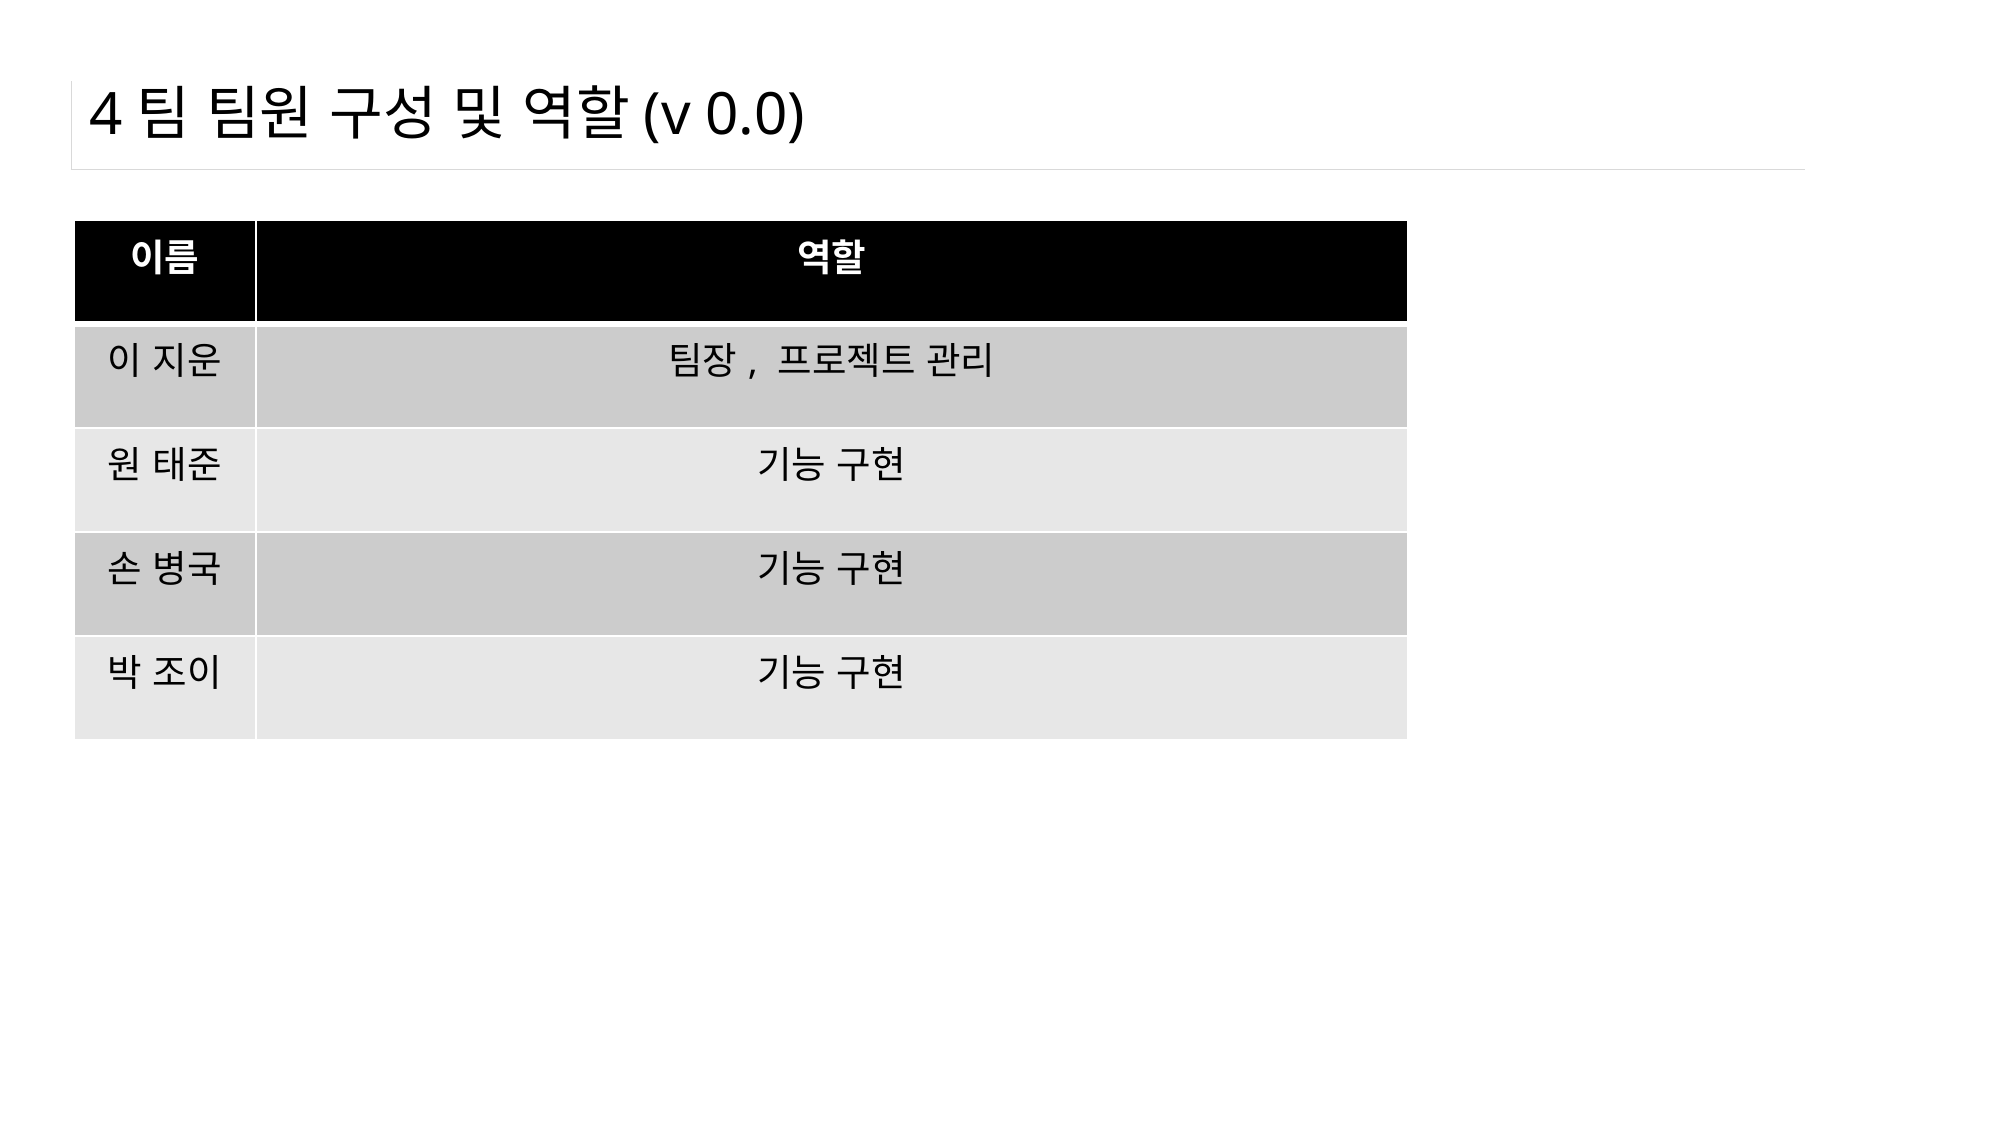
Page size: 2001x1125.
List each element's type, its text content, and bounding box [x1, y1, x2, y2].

table_cell 손 병국 [75, 533, 255, 635]
table_cell 기능 구현 [257, 429, 1407, 531]
table_cell 기능 구현 [257, 533, 1407, 635]
table_cell 이 지운 [75, 327, 255, 427]
table_header 이름 [75, 221, 255, 321]
table_cell 팀장, 프로젝트 관리 [257, 327, 1407, 427]
title 4팀 팀원 구성 및 역할(v 0.0) [74, 61, 1949, 162]
table_cell 박 조이 [75, 637, 255, 739]
table_cell 기능 구현 [257, 637, 1407, 739]
table_cell 원 태준 [75, 429, 255, 531]
table_header 역할 [257, 221, 1407, 321]
